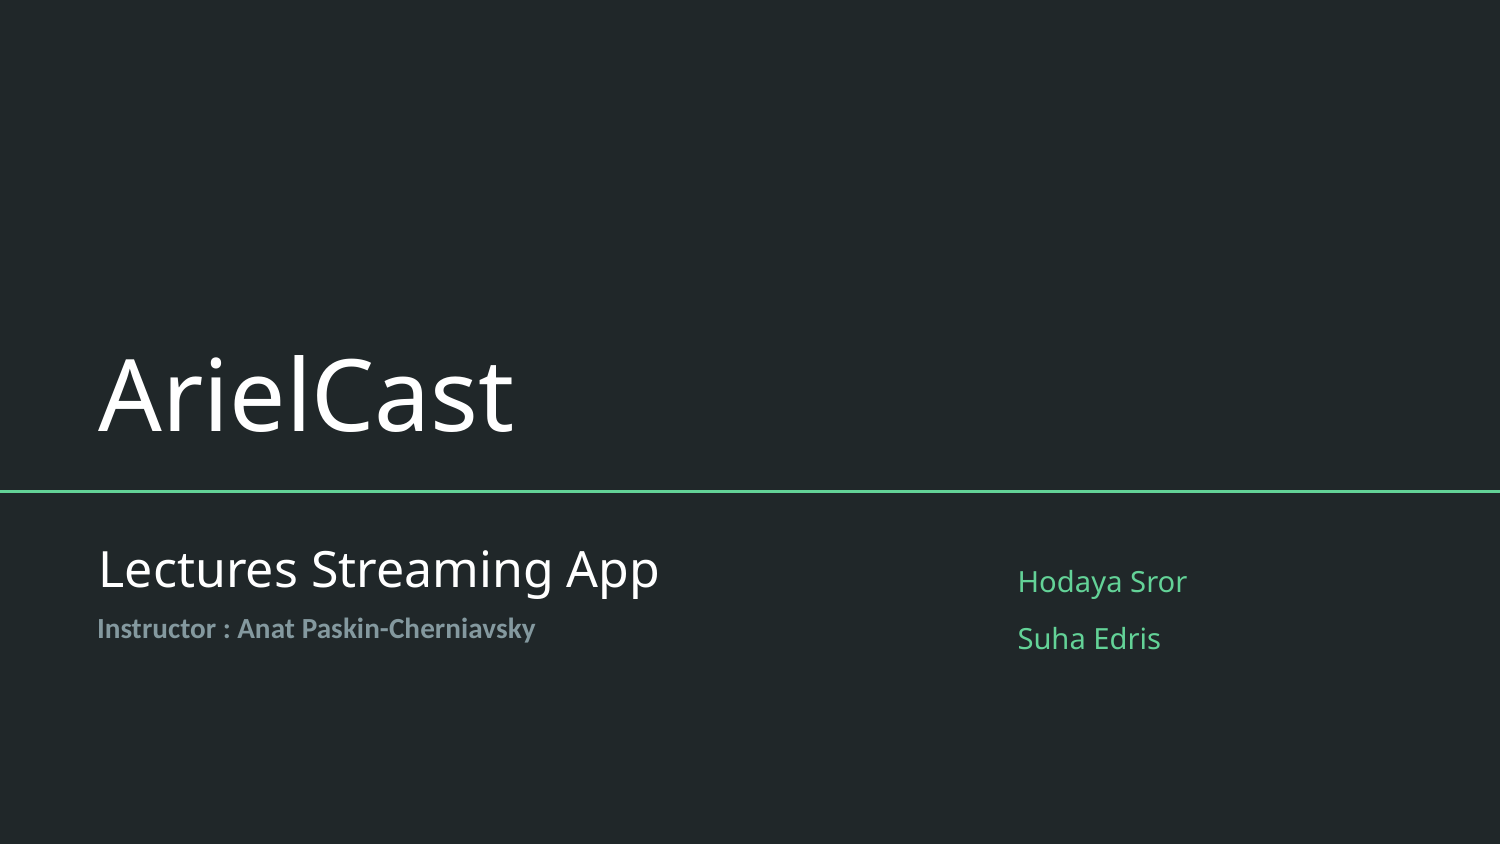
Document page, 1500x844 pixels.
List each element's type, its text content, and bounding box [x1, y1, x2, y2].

subtitle Lectures Streaming App [83, 522, 1417, 626]
title ArielCast [83, 206, 1417, 467]
text_box Hodaya Sror [1002, 547, 1435, 605]
text_box Suha Edris [1002, 605, 1435, 669]
text_box Instructor : Anat Paskin-Cherniavsky [38, 594, 595, 659]
